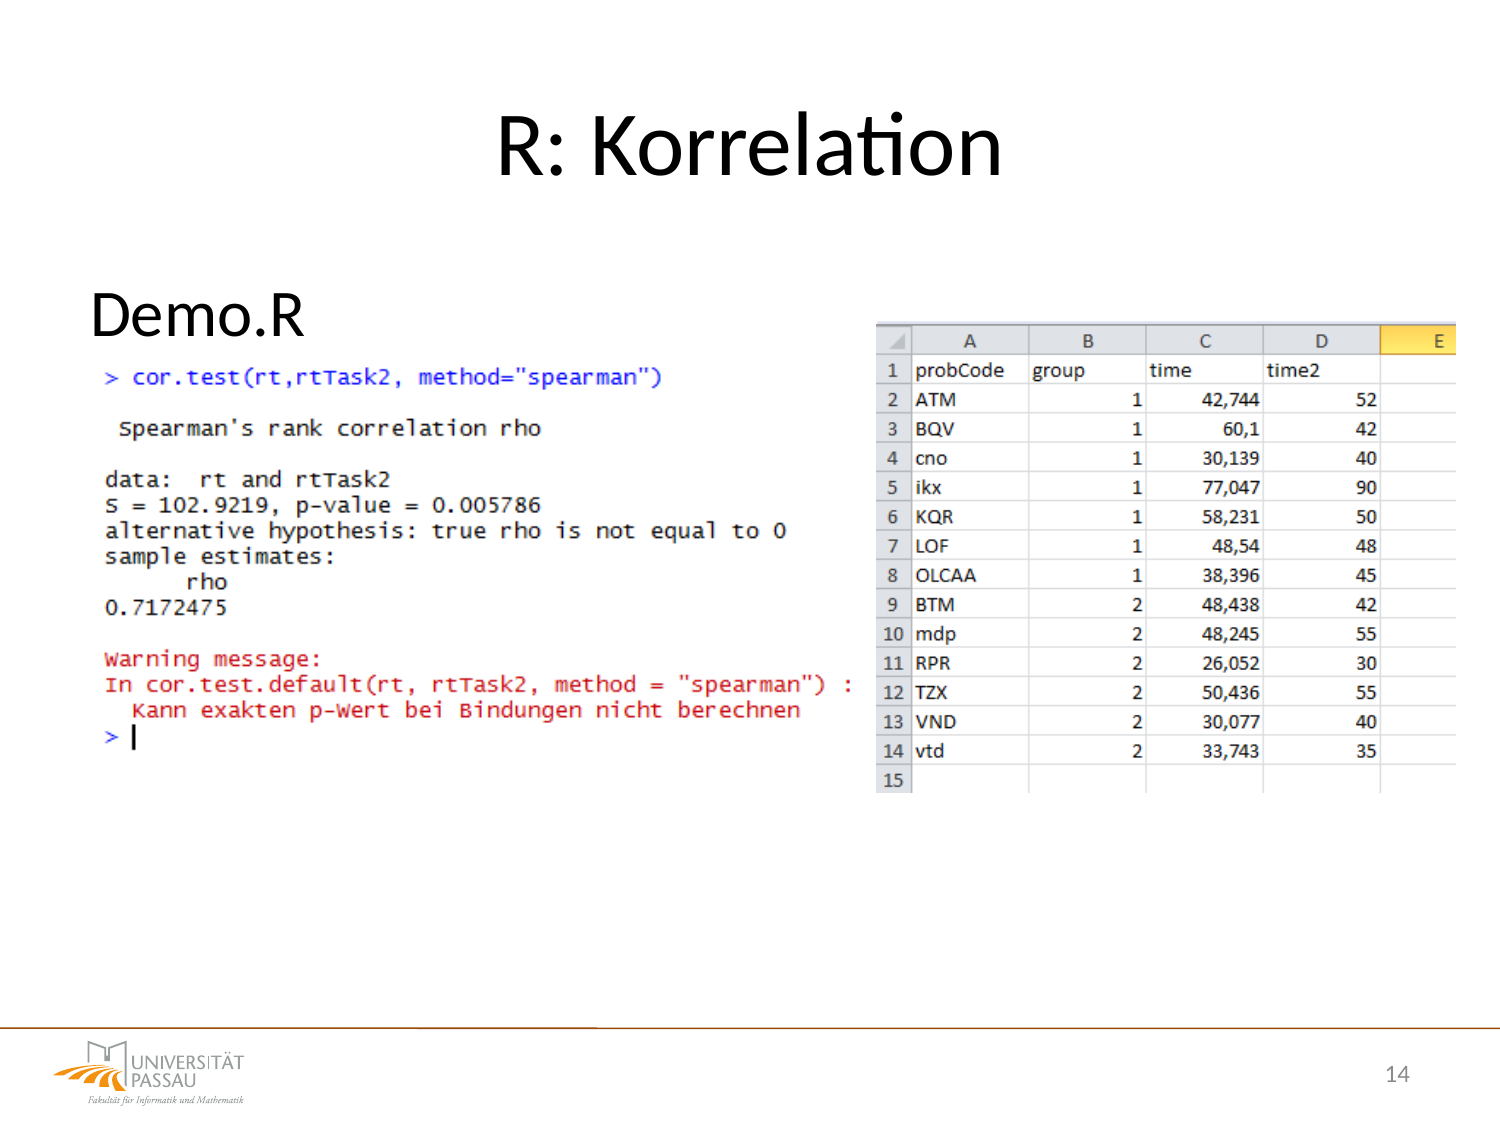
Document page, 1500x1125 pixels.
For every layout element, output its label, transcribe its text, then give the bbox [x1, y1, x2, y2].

picture [100, 319, 1457, 794]
list Demo.R [75, 262, 1425, 1005]
title R: Korrelation [75, 45, 1425, 233]
slide_number 14 [1289, 1042, 1425, 1103]
